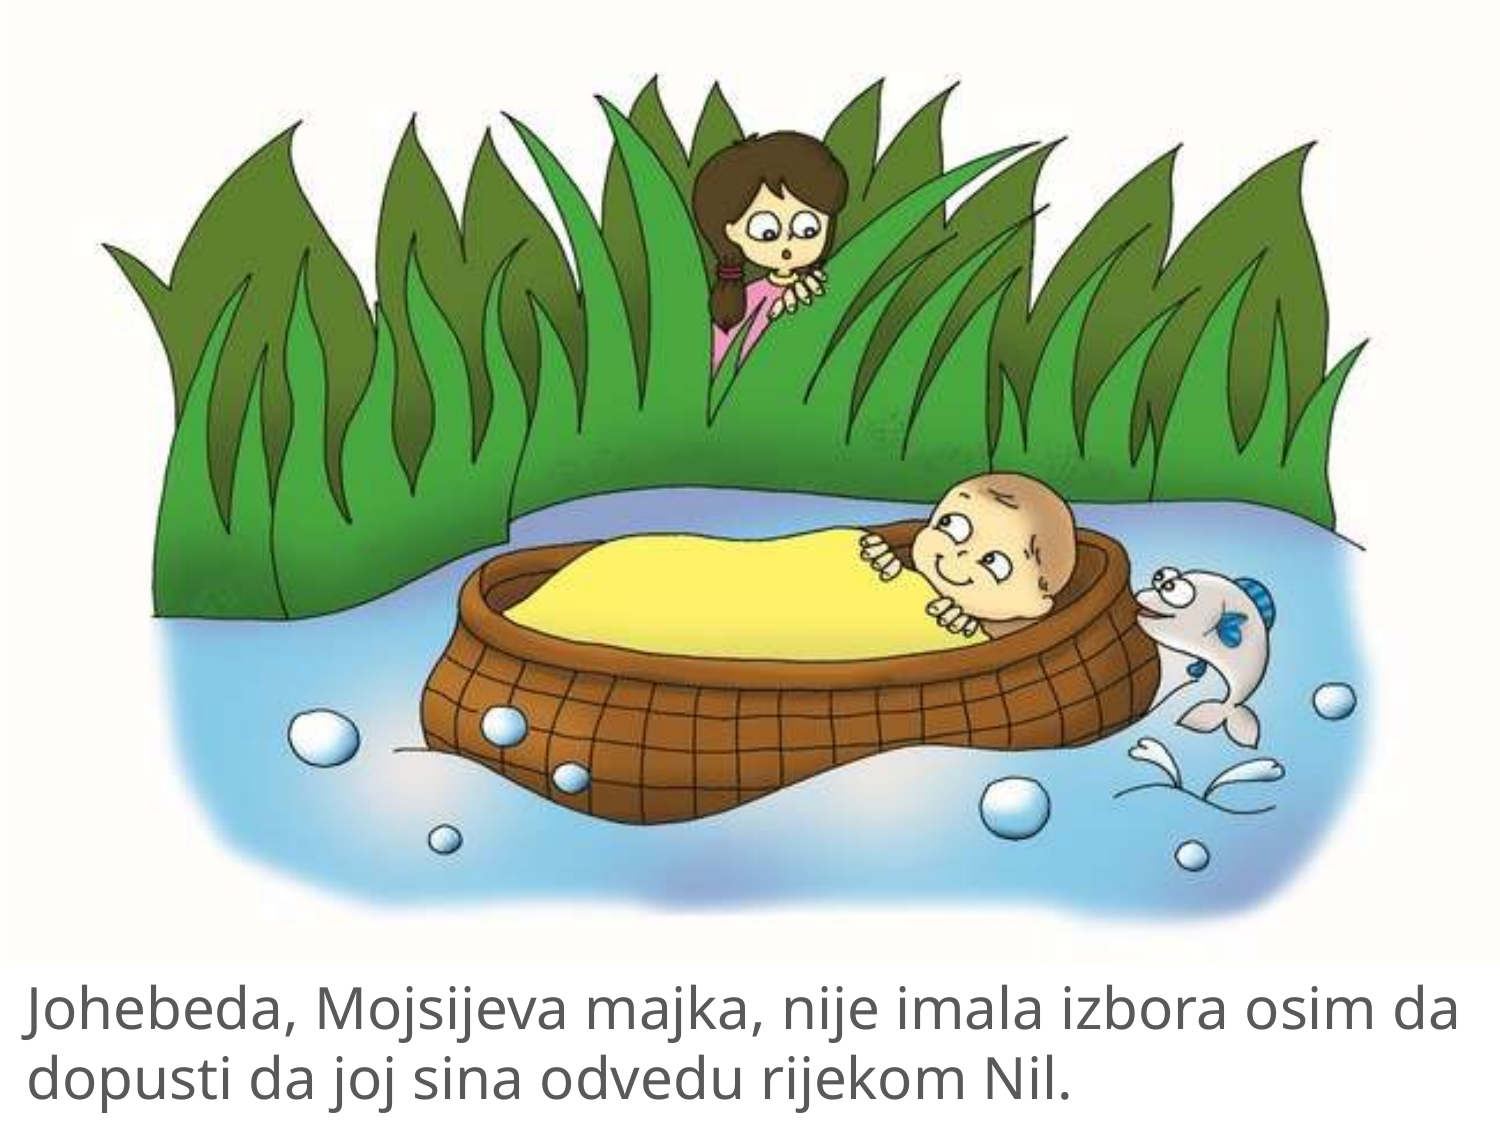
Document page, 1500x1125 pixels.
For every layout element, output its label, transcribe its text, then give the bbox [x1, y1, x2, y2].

picture [1, 0, 1500, 965]
text_box Johebeda, Mojsijeva majka, nije imala izbora osim da dopusti da joj sina odvedu rijekom Nil. [11, 972, 1483, 1119]
